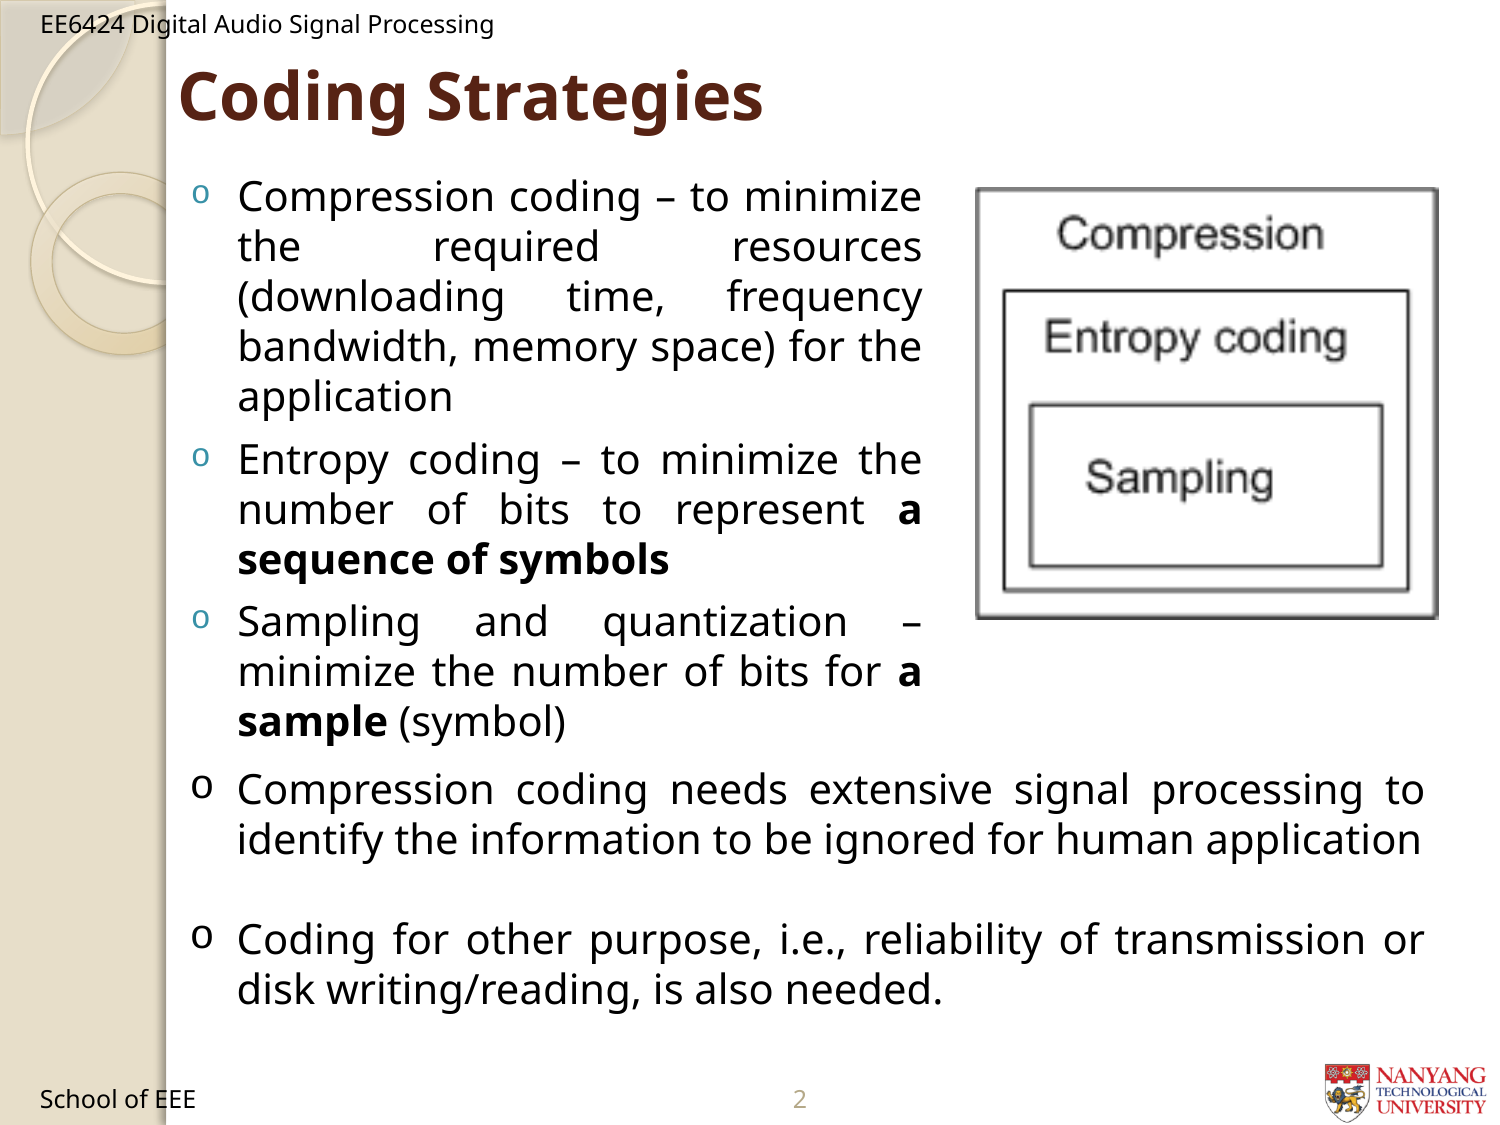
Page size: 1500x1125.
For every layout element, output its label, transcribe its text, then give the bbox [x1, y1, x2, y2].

picture [974, 187, 1440, 621]
footer School of EEE [24, 1046, 500, 1125]
list Compression coding – to minimize the required resources (downloading time, frequency bandwidth, memory space) for the application Entropy coding – to minimize the number of bits to represent a sequence of symbols Sampling and quantization – minimize the number of bits for a sample (symbol) [162, 162, 938, 775]
picture [1321, 1061, 1488, 1125]
title Coding Strategies [162, 0, 1393, 188]
slide_number 76 [762, 1046, 838, 1125]
text_box Compression coding needs extensive signal processing to identify the information to be ignored for human application Coding for other purpose, i.e., reliability of transmission or disk writing/reading, is also needed. [174, 755, 1441, 1021]
